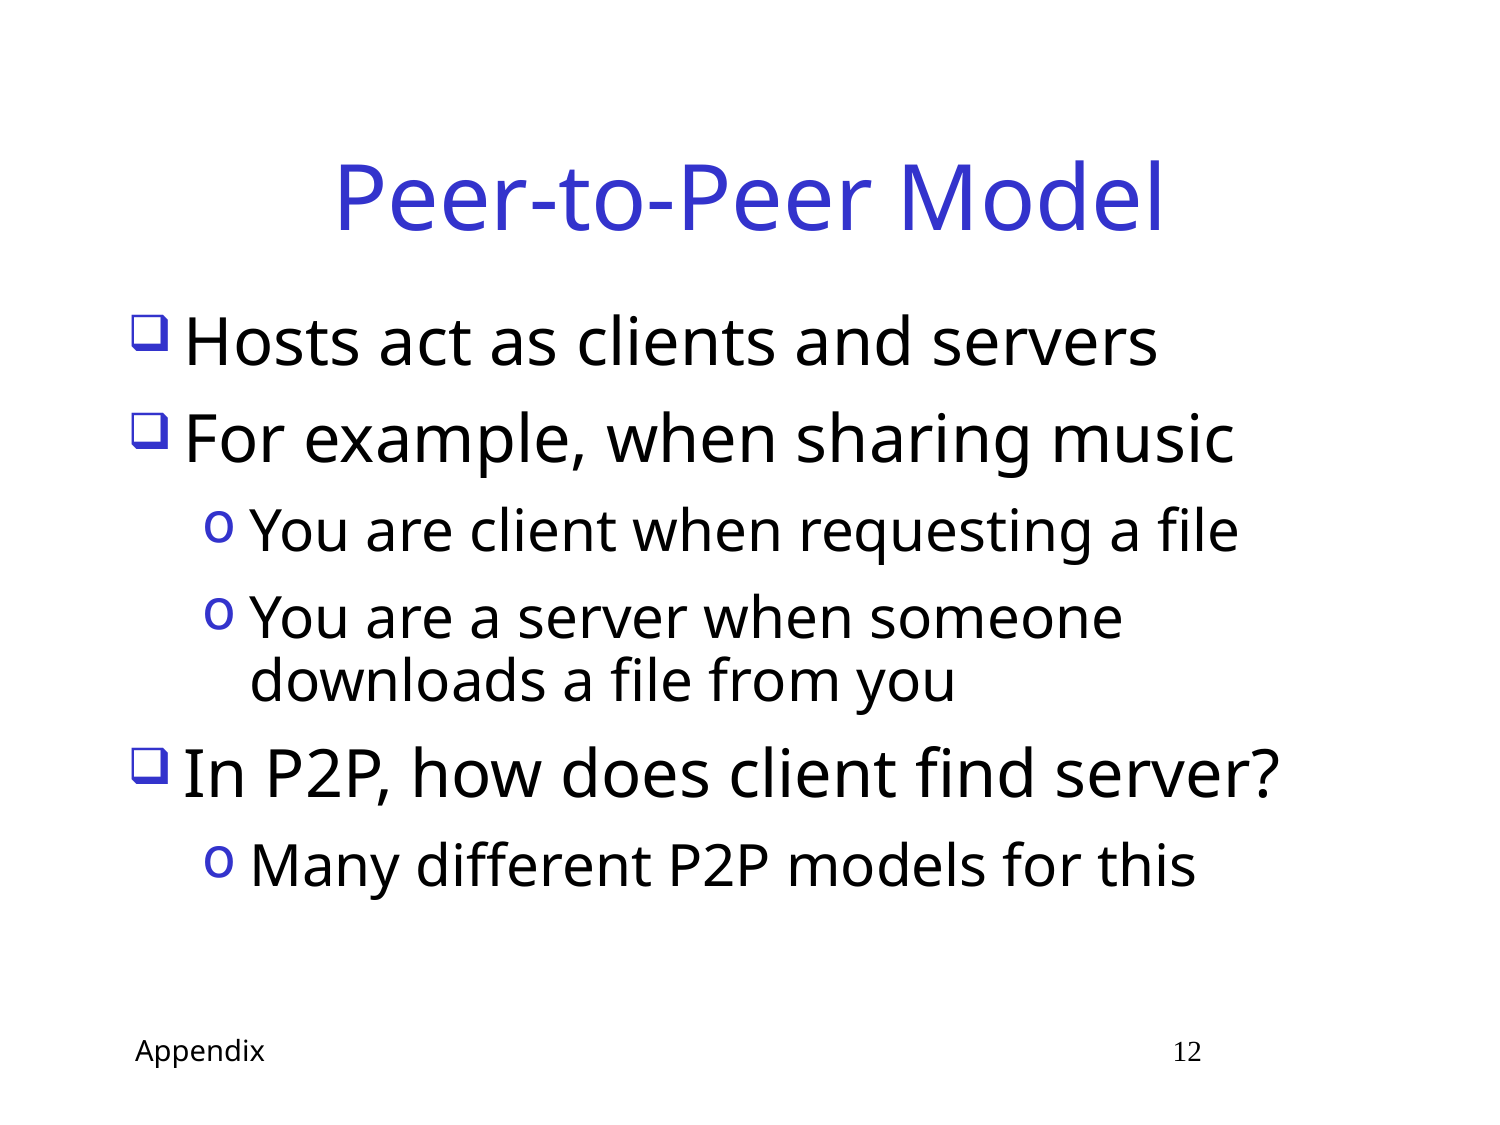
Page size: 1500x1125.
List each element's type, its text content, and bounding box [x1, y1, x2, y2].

footer Appendix 12 [112, 1024, 1401, 1101]
title Peer-to-Peer Model [112, 99, 1388, 288]
list Hosts act as clients and servers For example, when sharing music You are client when requesting a file You are a server when someone downloads a file from you In P2P, how does client find server? Many different P2P models for this [112, 299, 1388, 976]
